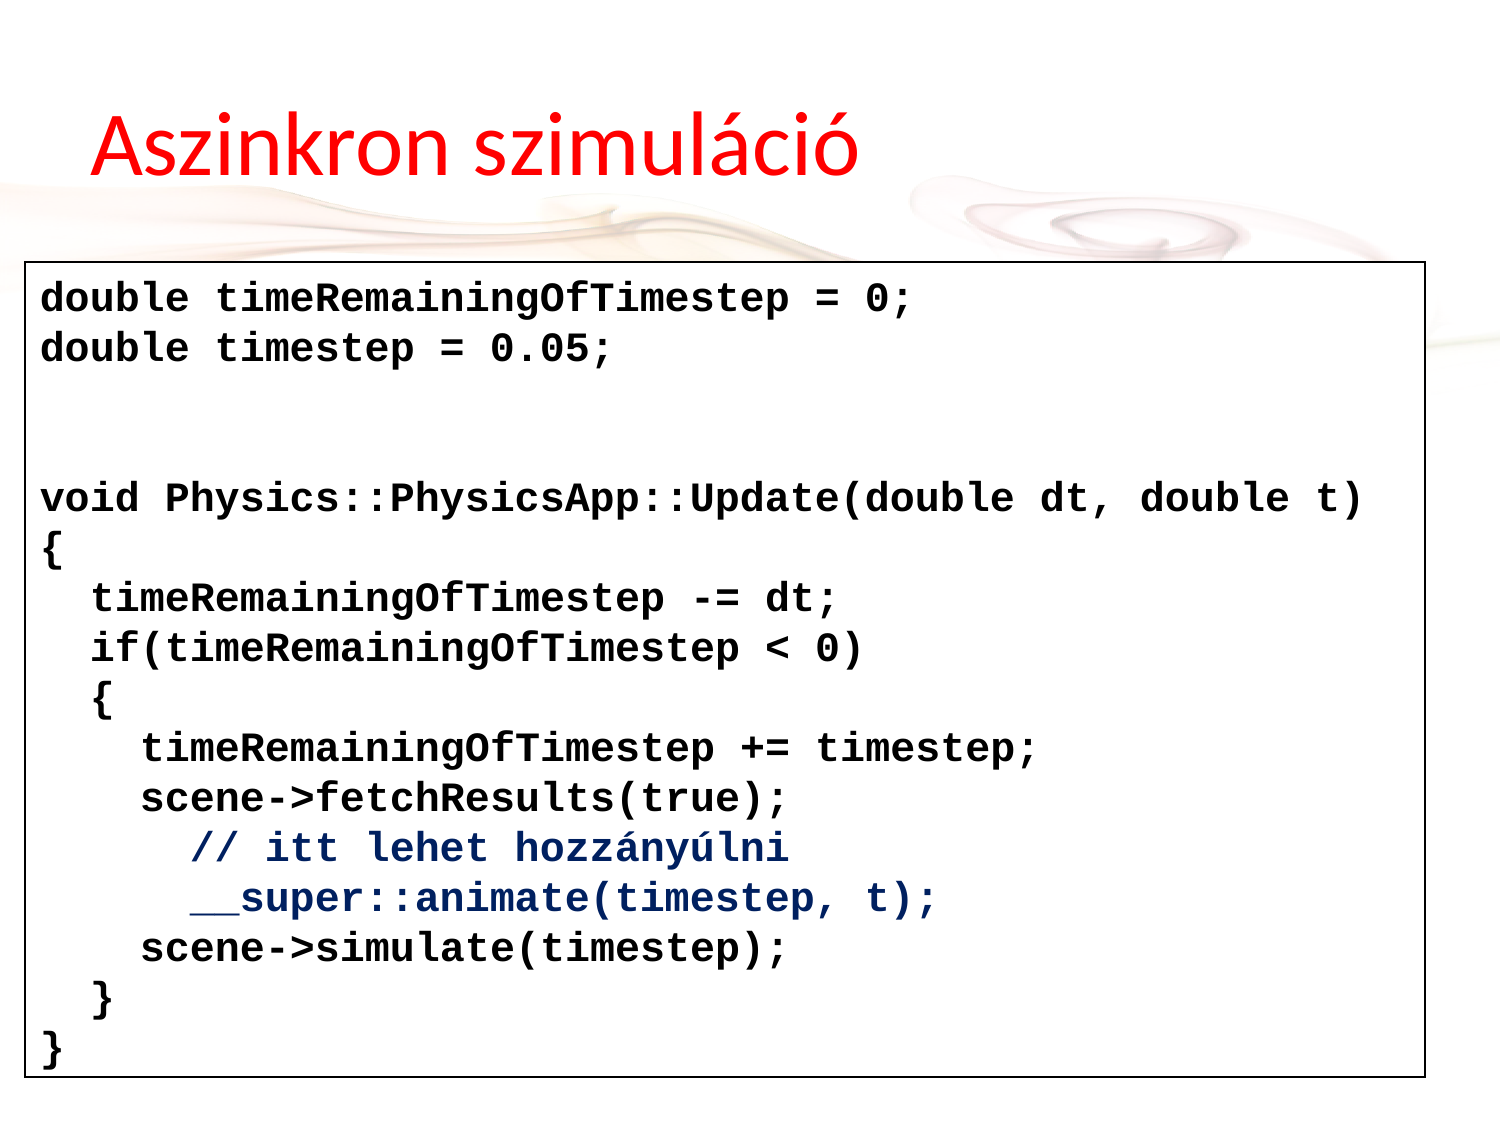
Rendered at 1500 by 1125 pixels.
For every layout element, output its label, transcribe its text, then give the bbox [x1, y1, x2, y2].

text_box double timeRemainingOfTimestep = 0; double timestep = 0.05; void Physics::PhysicsApp::Update(double dt, double t) { timeRemainingOfTimestep -= dt; if(timeRemainingOfTimestep < 0) { timeRemainingOfTimestep += timestep; scene->fetchResults(true); // itt lehet hozzányúlni __super::animate(timestep, t); scene->simulate(timestep); } } [24, 262, 1425, 1078]
title Aszinkron szimuláció [75, 45, 1425, 233]
